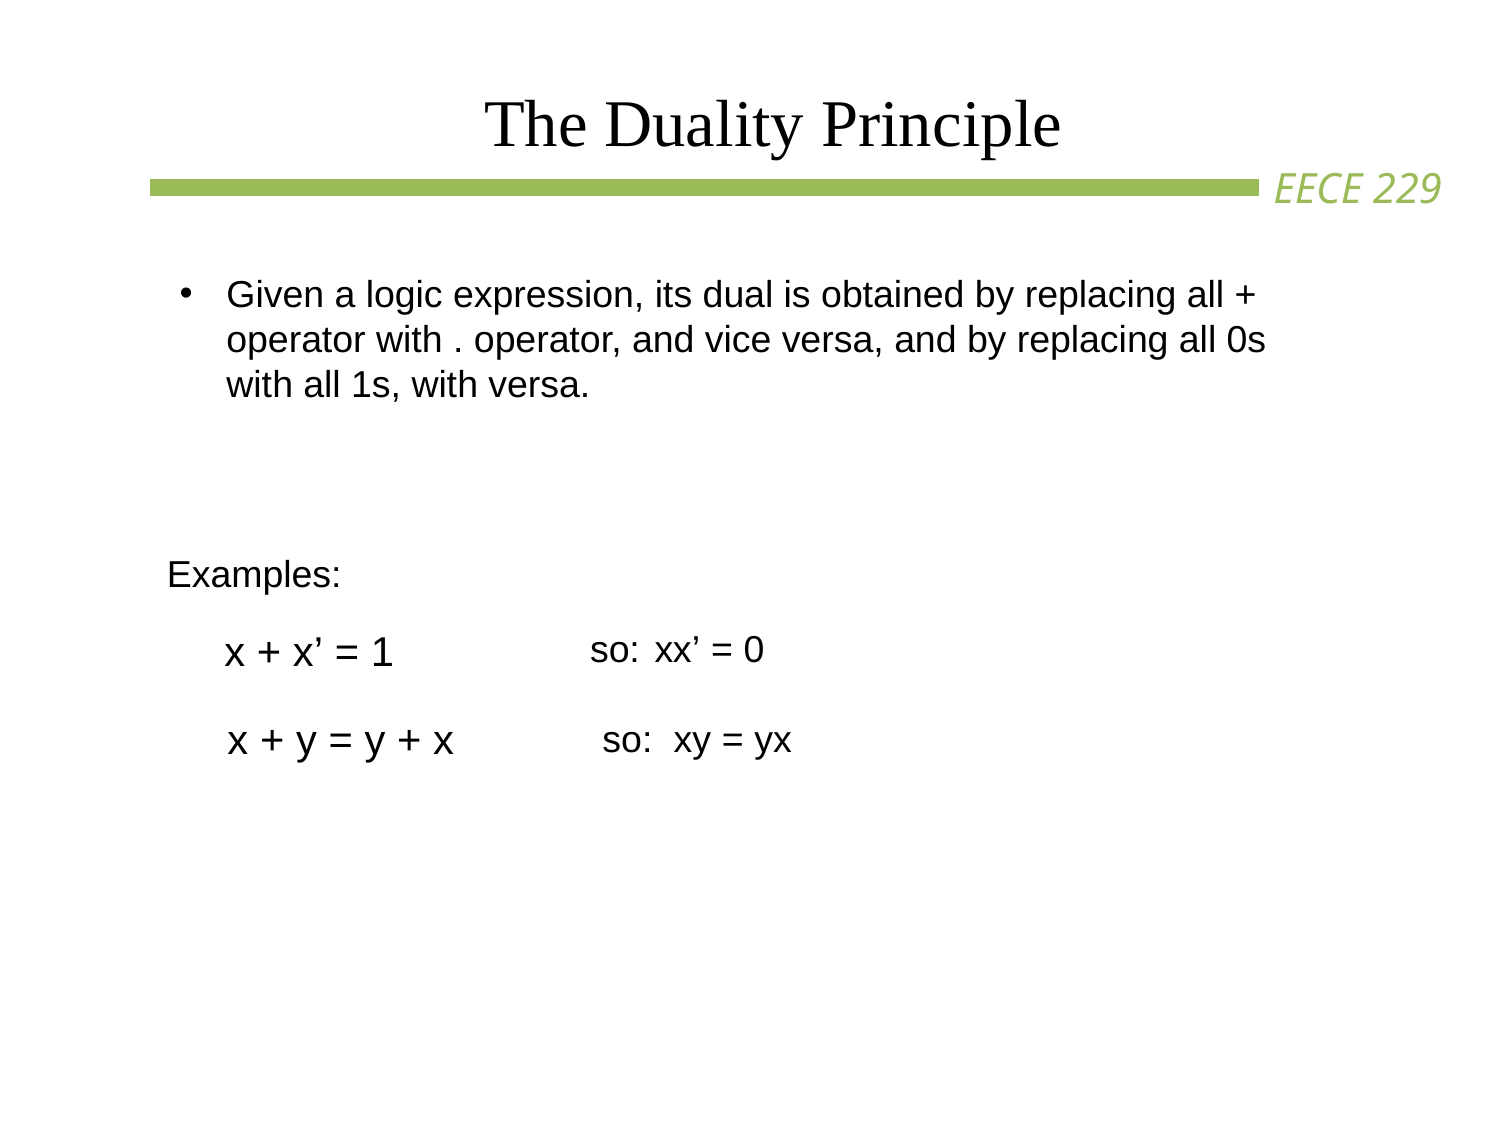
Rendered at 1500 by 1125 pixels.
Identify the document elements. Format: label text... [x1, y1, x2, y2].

text_box so: xx’ = 0 [587, 624, 875, 670]
text_box Examples: [164, 549, 402, 595]
text_box so: xy = yx [600, 714, 863, 761]
title The Duality Principle [0, 1, 1276, 215]
text_box x + y = y + x [225, 712, 463, 763]
text_box x + x’ = 1 [222, 624, 402, 676]
text_box Given a logic expression, its dual is obtained by replacing all + operator with . operator, and vice versa, and by replacing all 0s with all 1s, with versa. [164, 262, 1300, 413]
